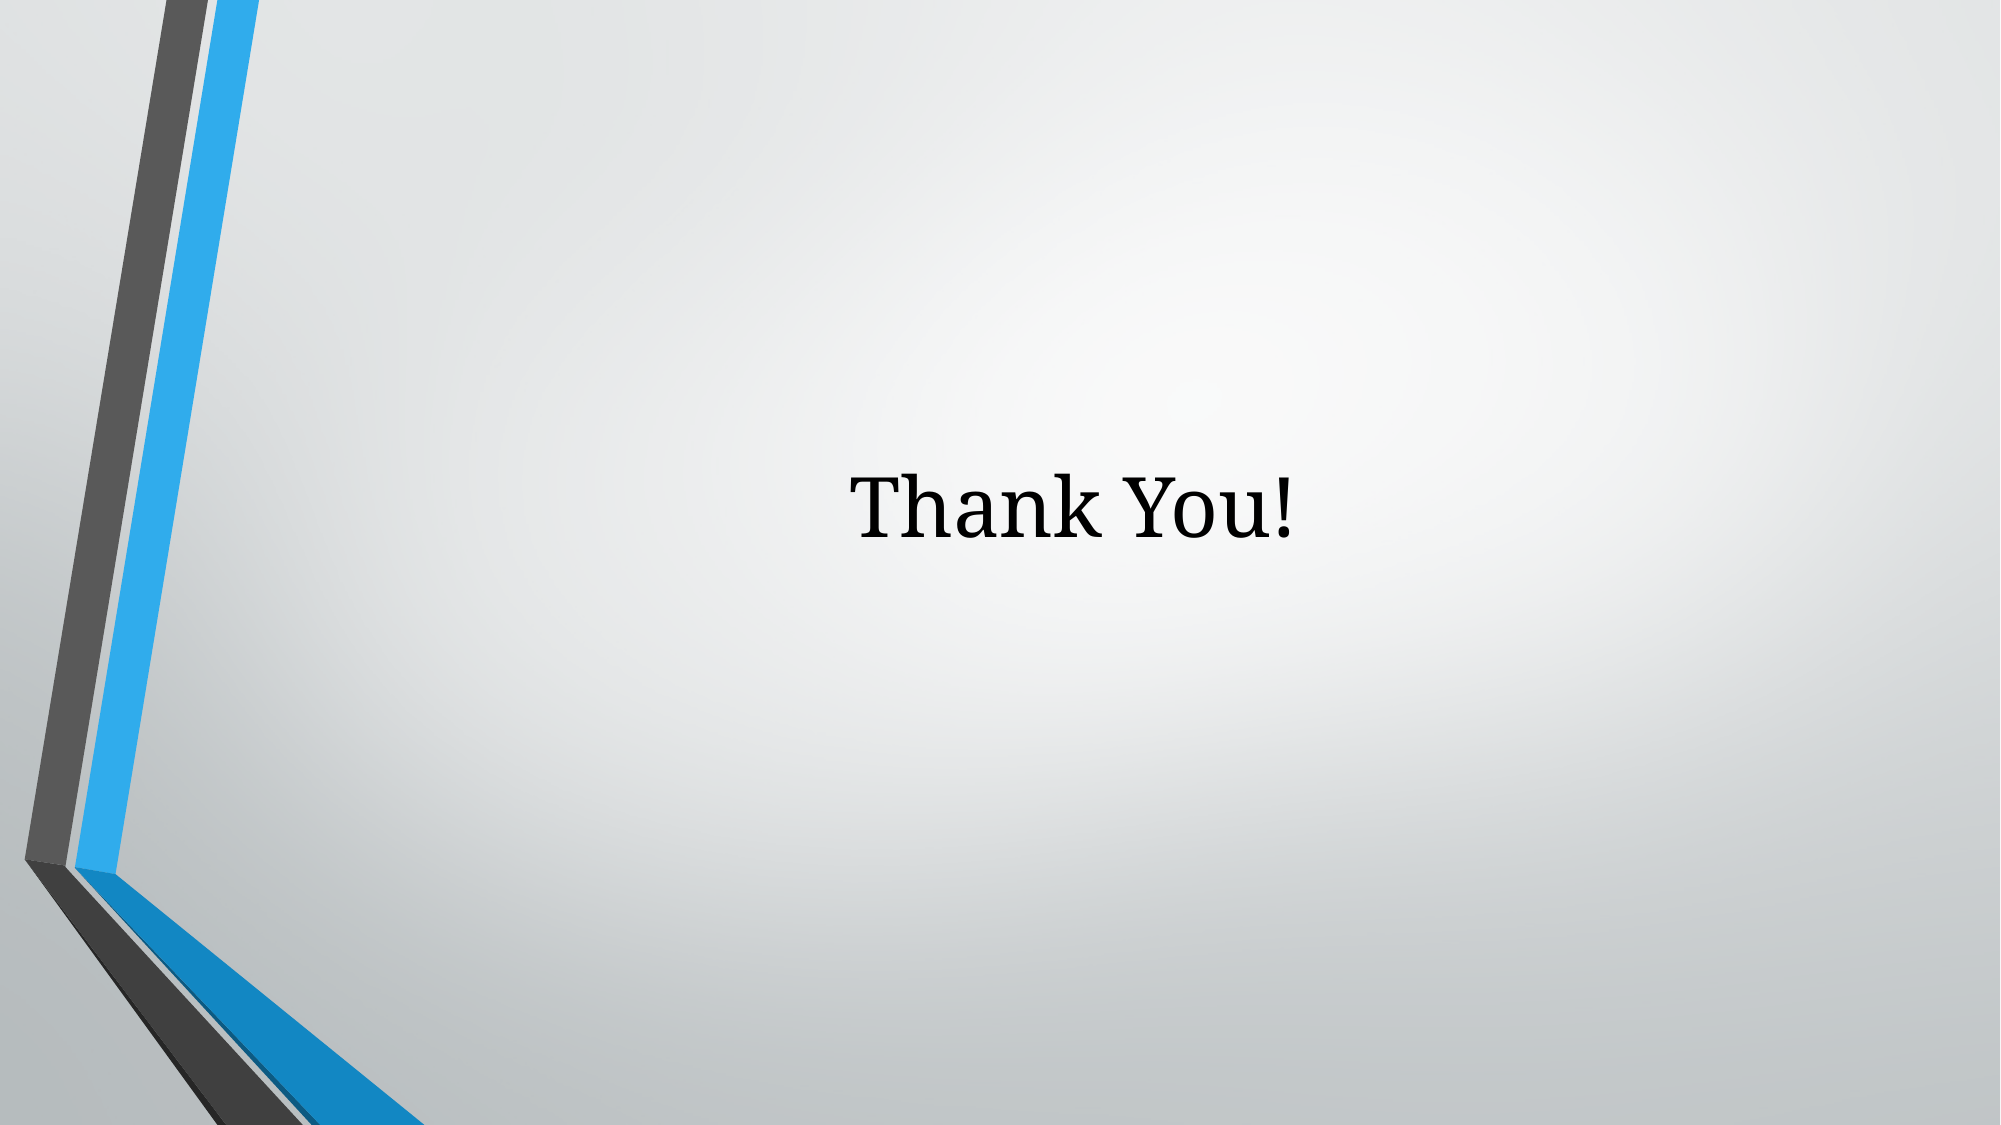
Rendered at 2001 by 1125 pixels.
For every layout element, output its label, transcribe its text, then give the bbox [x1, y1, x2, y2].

text_box Thank You! [628, 446, 1520, 562]
